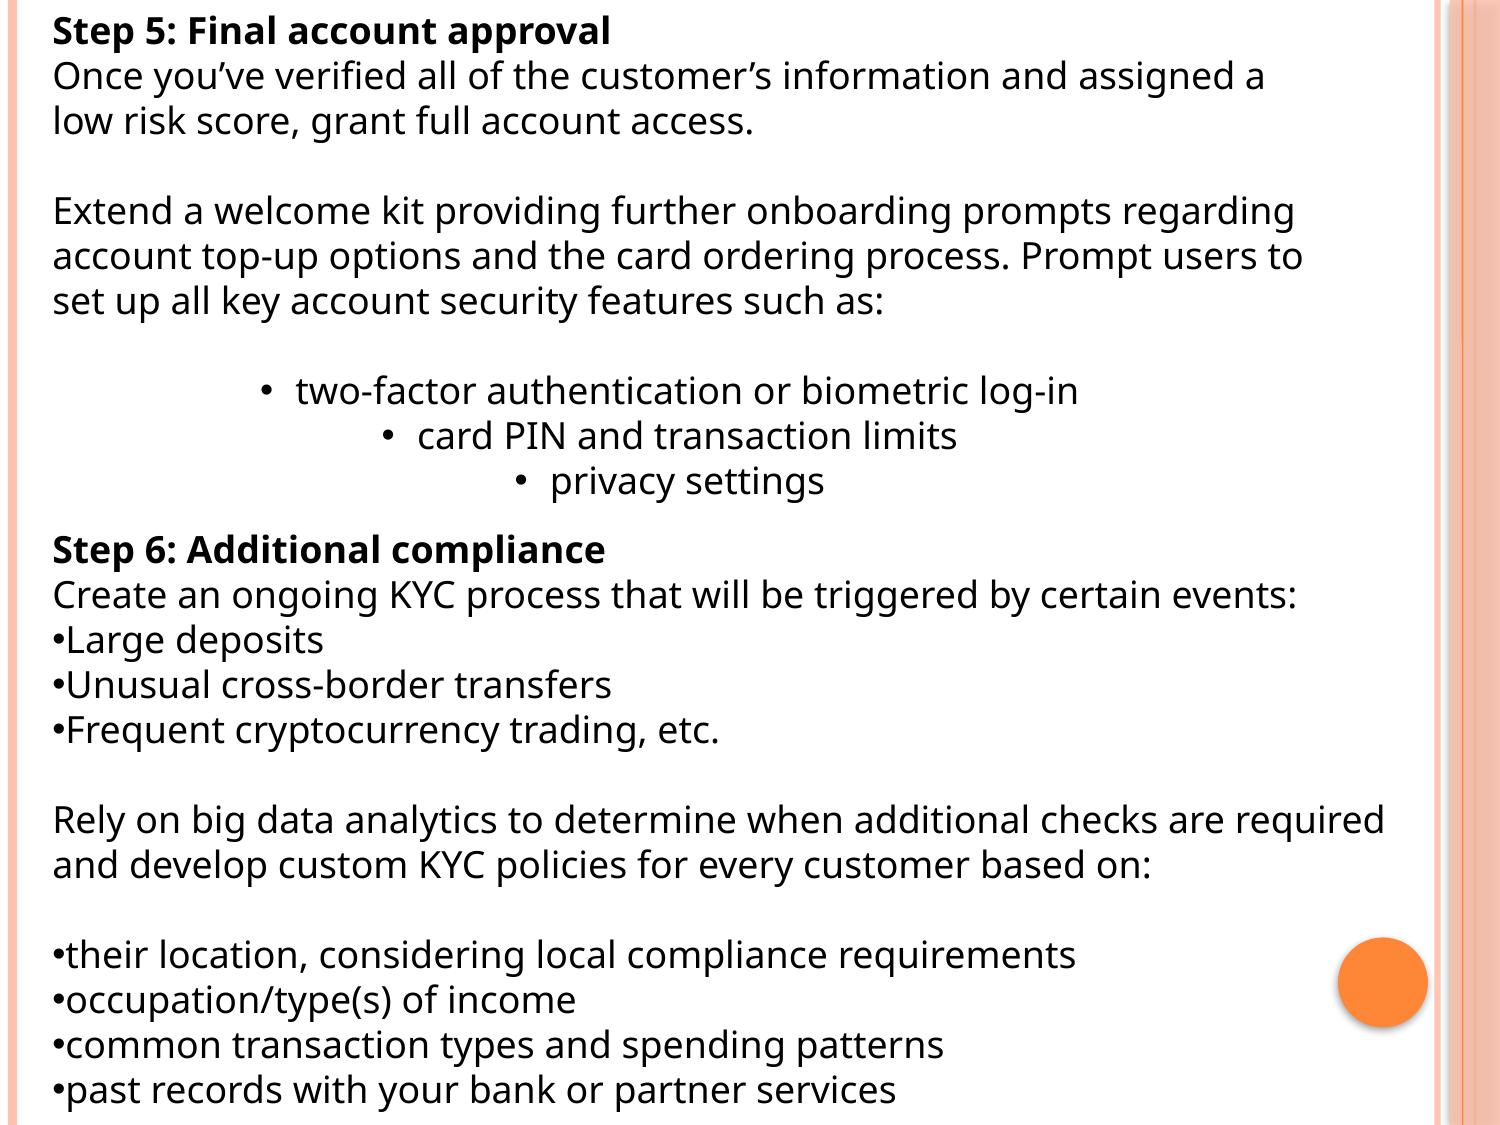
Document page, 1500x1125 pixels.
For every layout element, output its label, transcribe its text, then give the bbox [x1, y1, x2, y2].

text_box Step 6: Additional compliance Create an ongoing KYC process that will be triggered by certain events: Large deposits Unusual cross-border transfers Frequent cryptocurrency trading, etc. Rely on big data analytics to determine when additional checks are required and develop custom KYC policies for every customer based on: their location, considering local compliance requirements occupation/type(s) of income common transaction types and spending patterns past records with your bank or partner services [37, 519, 1438, 1119]
text_box Step 5: Final account approval Once you’ve verified all of the customer’s information and assigned a low risk score, grant full account access. Extend a welcome kit providing further onboarding prompts regarding account top-up options and the card ordering process. Prompt users to set up all key account security features such as: two-factor authentication or biometric log-in card PIN and transaction limits privacy settings [37, 0, 1325, 510]
